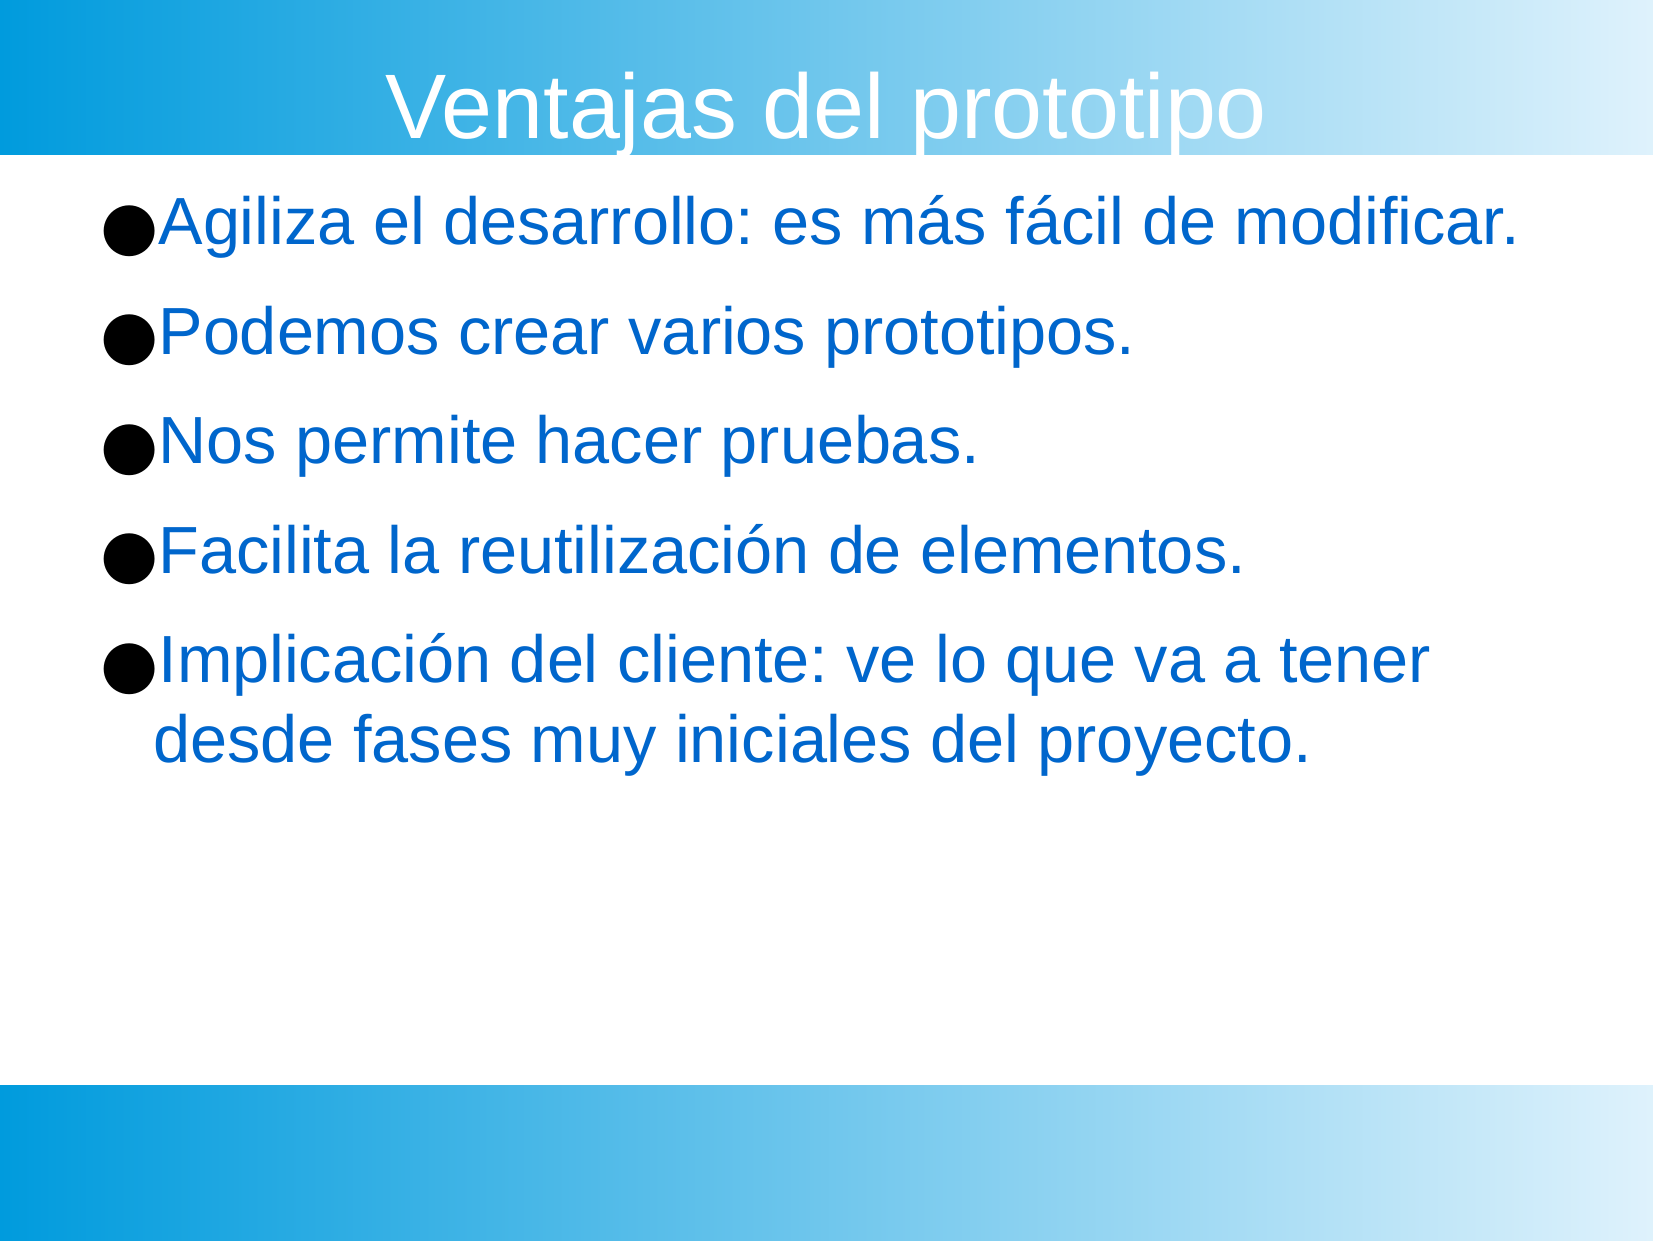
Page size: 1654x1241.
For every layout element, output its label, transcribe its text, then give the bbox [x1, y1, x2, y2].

text_box Ventajas del prototipo [82, 49, 1571, 154]
text_box Agiliza el desarrollo: es más fácil de modificar. Podemos crear varios prototipos. Nos permite hacer pruebas. Facilita la reutilización de elementos. Implicación del cliente: ve lo que va a tener desde fases muy iniciales del proyecto. [82, 177, 1571, 898]
